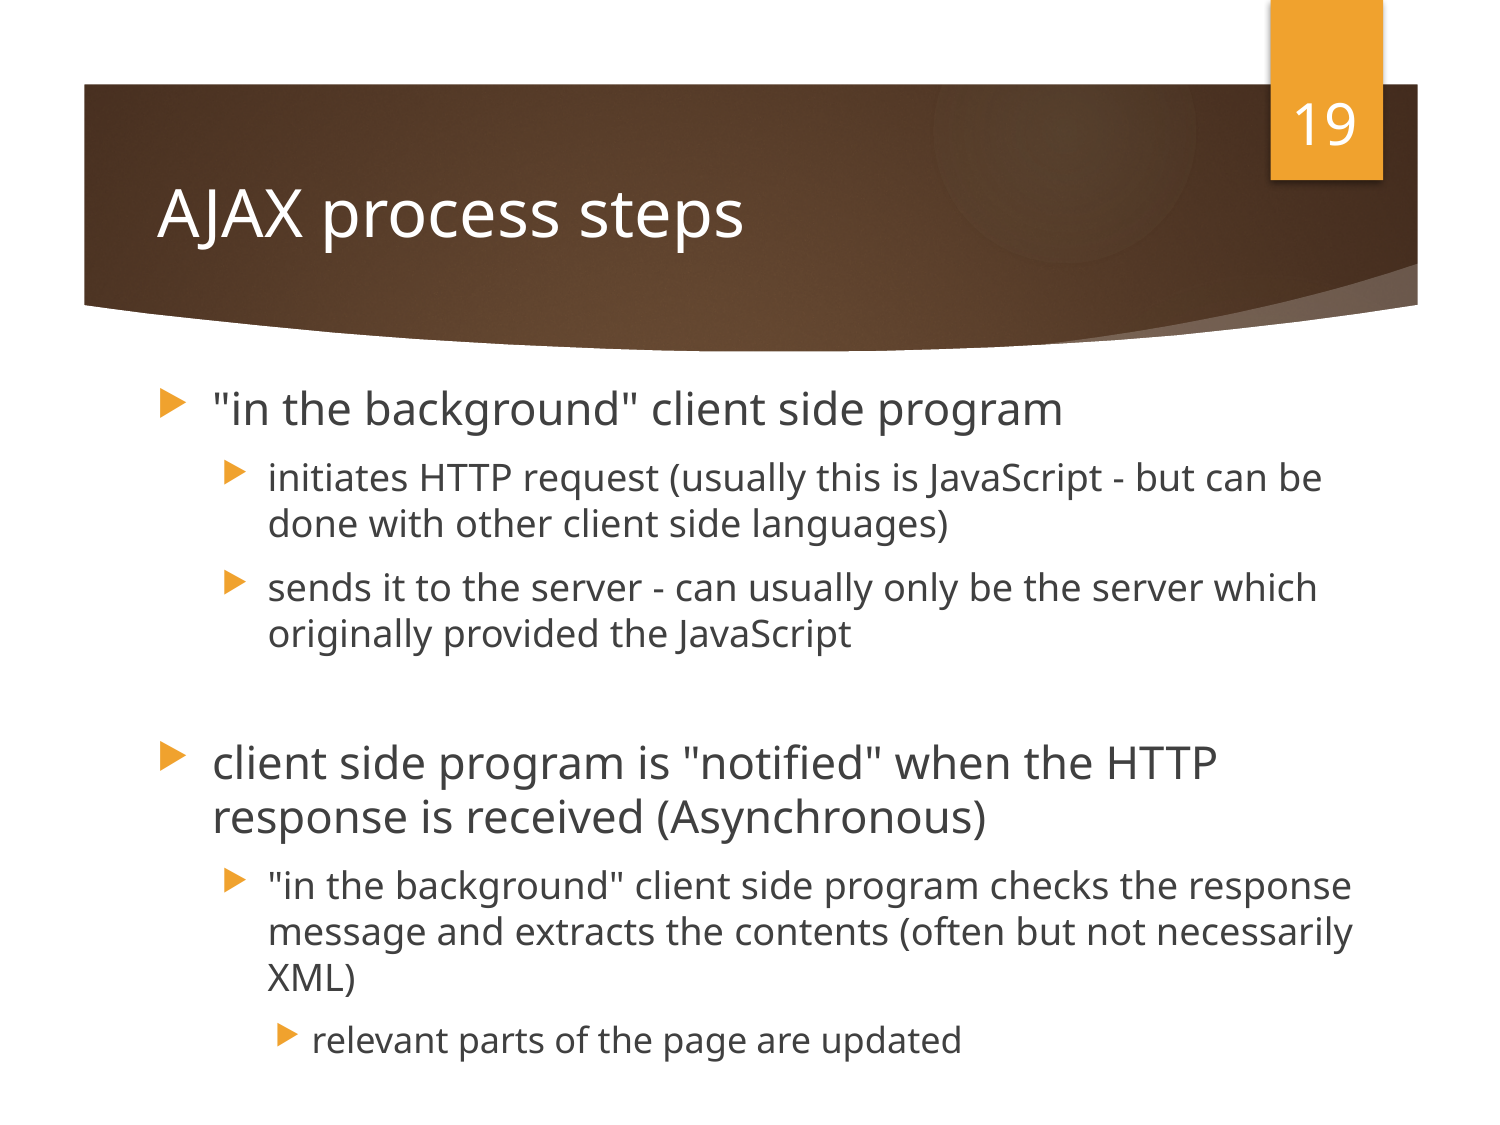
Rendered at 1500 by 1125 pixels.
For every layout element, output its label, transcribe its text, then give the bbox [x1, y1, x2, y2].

title AJAX process steps [142, 152, 1183, 269]
list "in the background" client side program initiates HTTP request (usually this is JavaScript - but can be done with other client side languages) sends it to the server - can usually only be the server which originally provided the JavaScript client side program is "notified" when the HTTP response is received (Asynchronous) "in the background" client side program checks the response message and extracts the contents (often but not necessarily XML) relevant parts of the page are updated [141, 372, 1434, 1075]
slide_number 19 [1259, 48, 1390, 175]
